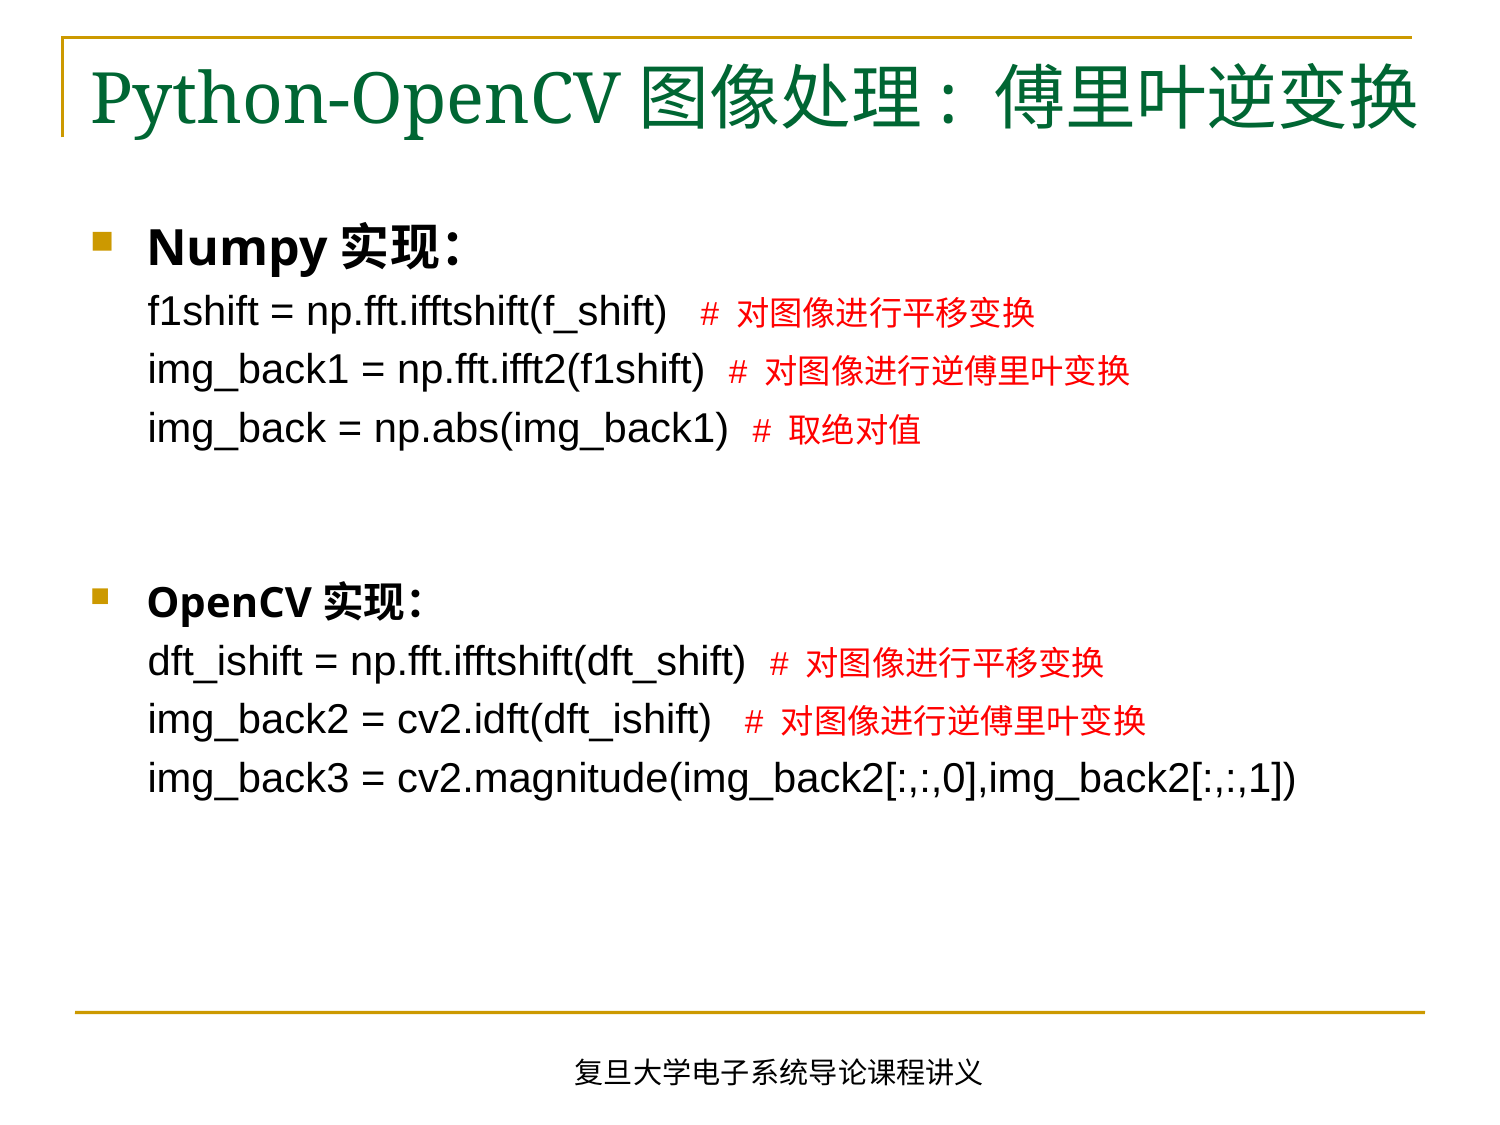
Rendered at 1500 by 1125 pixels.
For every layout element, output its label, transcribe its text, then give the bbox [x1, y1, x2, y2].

list Numpy实现： f1shift = np.fft.ifftshift(f_shift) # 对图像进行平移变换 img_back1 = np.fft.ifft2(f1shift) # 对图像进行逆傅里叶变换 img_back = np.abs(img_back1) # 取绝对值 OpenCV实现： dft_ishift = np.fft.ifftshift(dft_shift) # 对图像进行平移变换 img_back2 = cv2.idft(dft_ishift) # 对图像进行逆傅里叶变换 img_back3 = cv2.magnitude(img_back2[:,:,0],img_back2[:,:,1]) [75, 208, 1425, 1006]
title Python-OpenCV图像处理: 傅里叶逆变换 [75, 45, 1479, 185]
